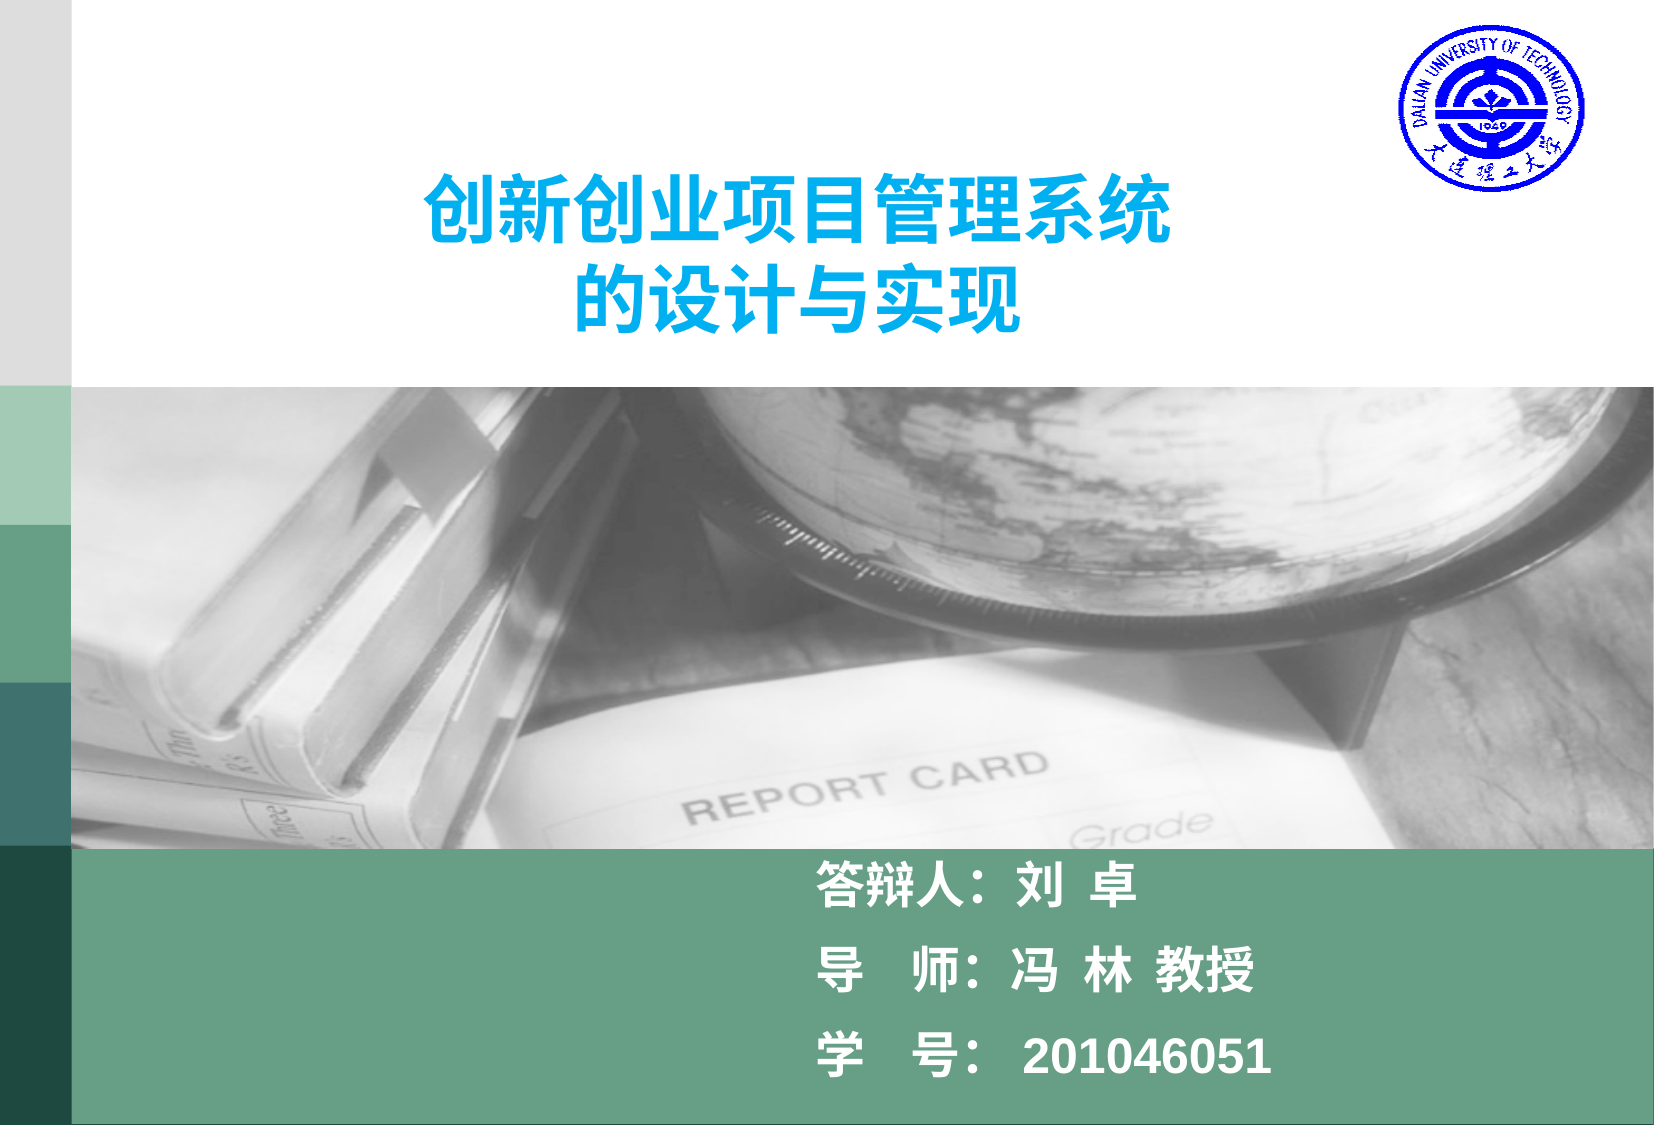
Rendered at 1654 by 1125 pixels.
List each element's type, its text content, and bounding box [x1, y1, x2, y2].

picture [1386, 18, 1596, 205]
text_box 答辩人：刘 卓 导 师：冯 林 教授 学 号：201046051 [800, 846, 1505, 1091]
picture [71, 387, 1654, 849]
title 创新创业项目管理系统 的设计与实现 [110, 196, 1485, 309]
